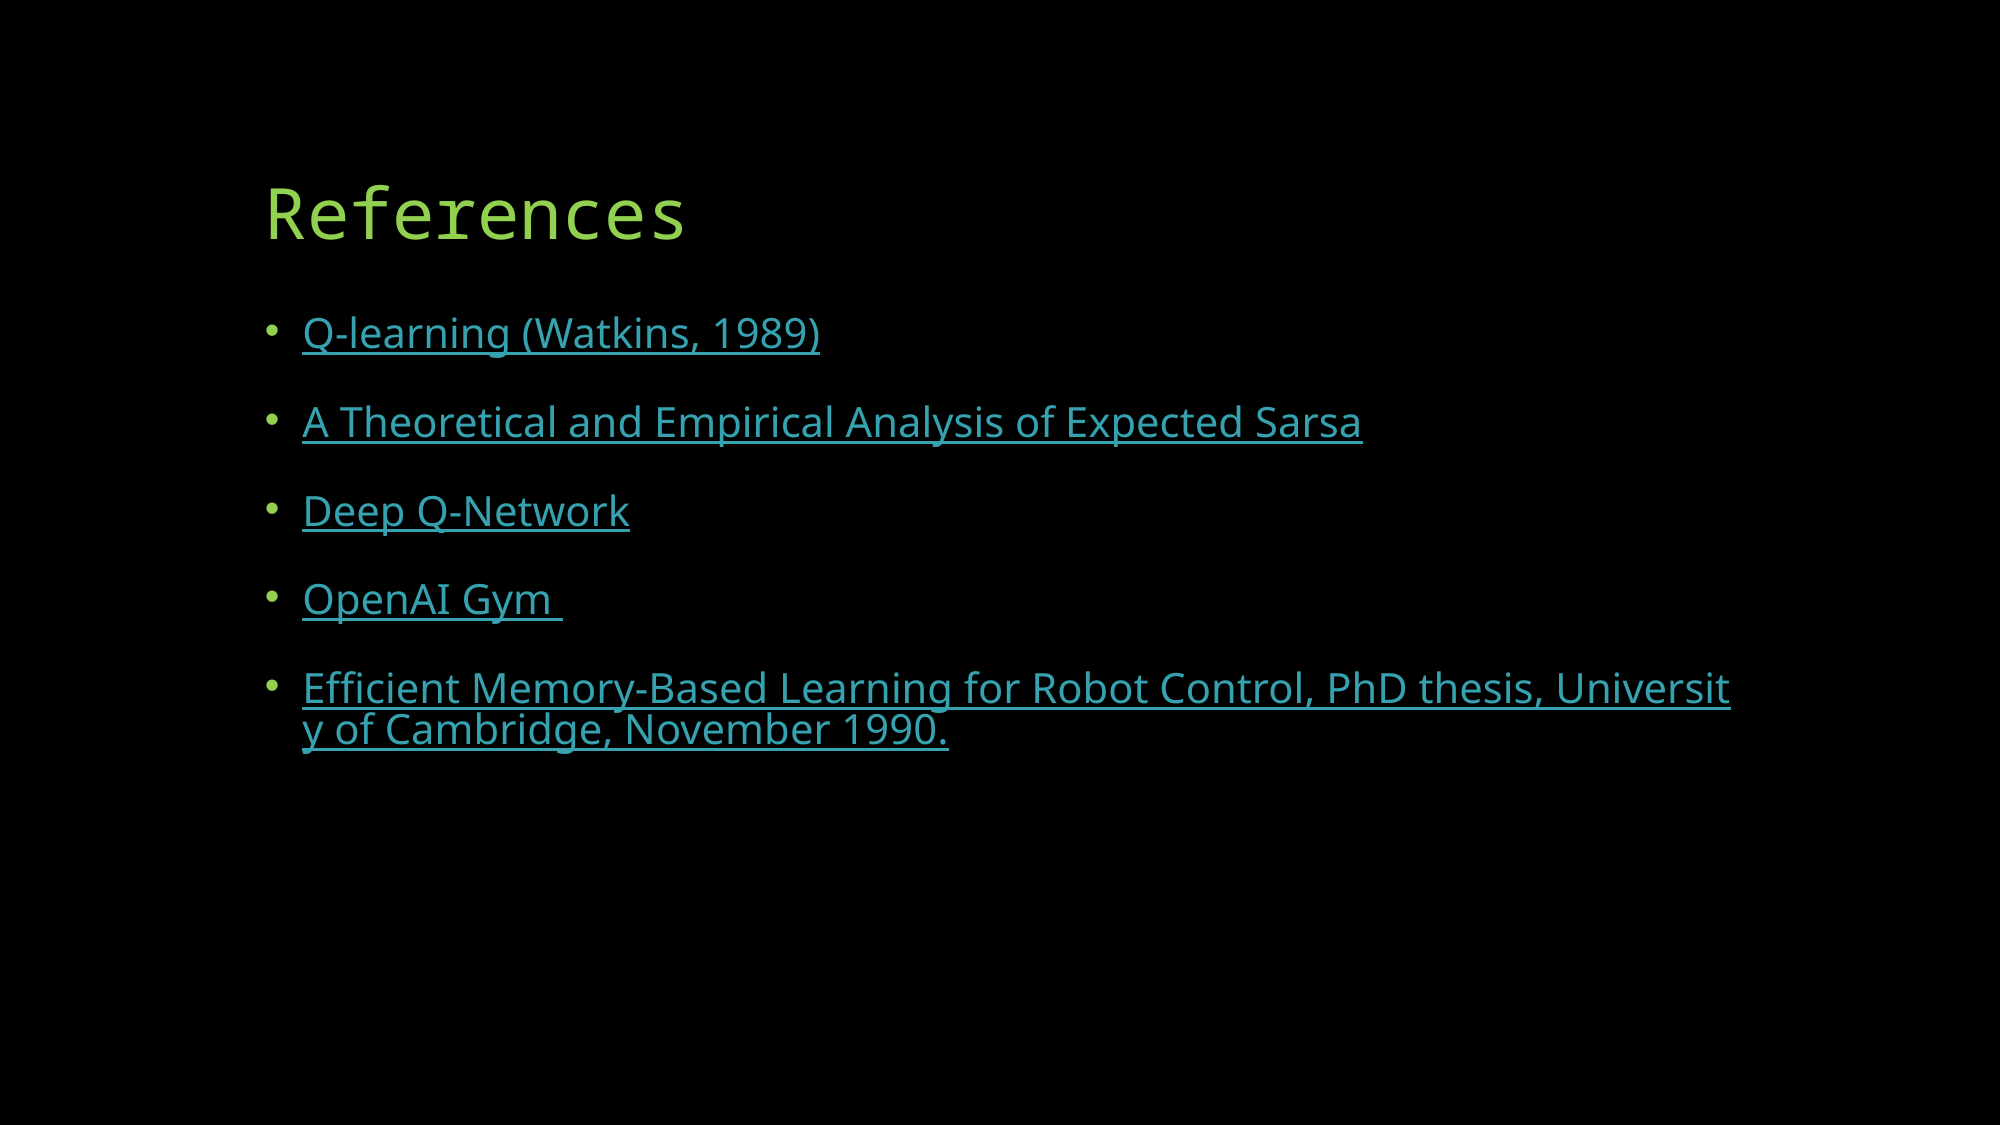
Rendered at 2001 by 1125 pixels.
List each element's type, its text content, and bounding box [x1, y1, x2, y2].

title References [249, 75, 1750, 263]
list Q-learning (Watkins, 1989) A Theoretical and Empirical Analysis of Expected Sarsa Deep Q-Network OpenAI Gym Efficient Memory-Based Learning for Robot Control, PhD thesis, University of Cambridge, November 1990. [249, 299, 1750, 1000]
